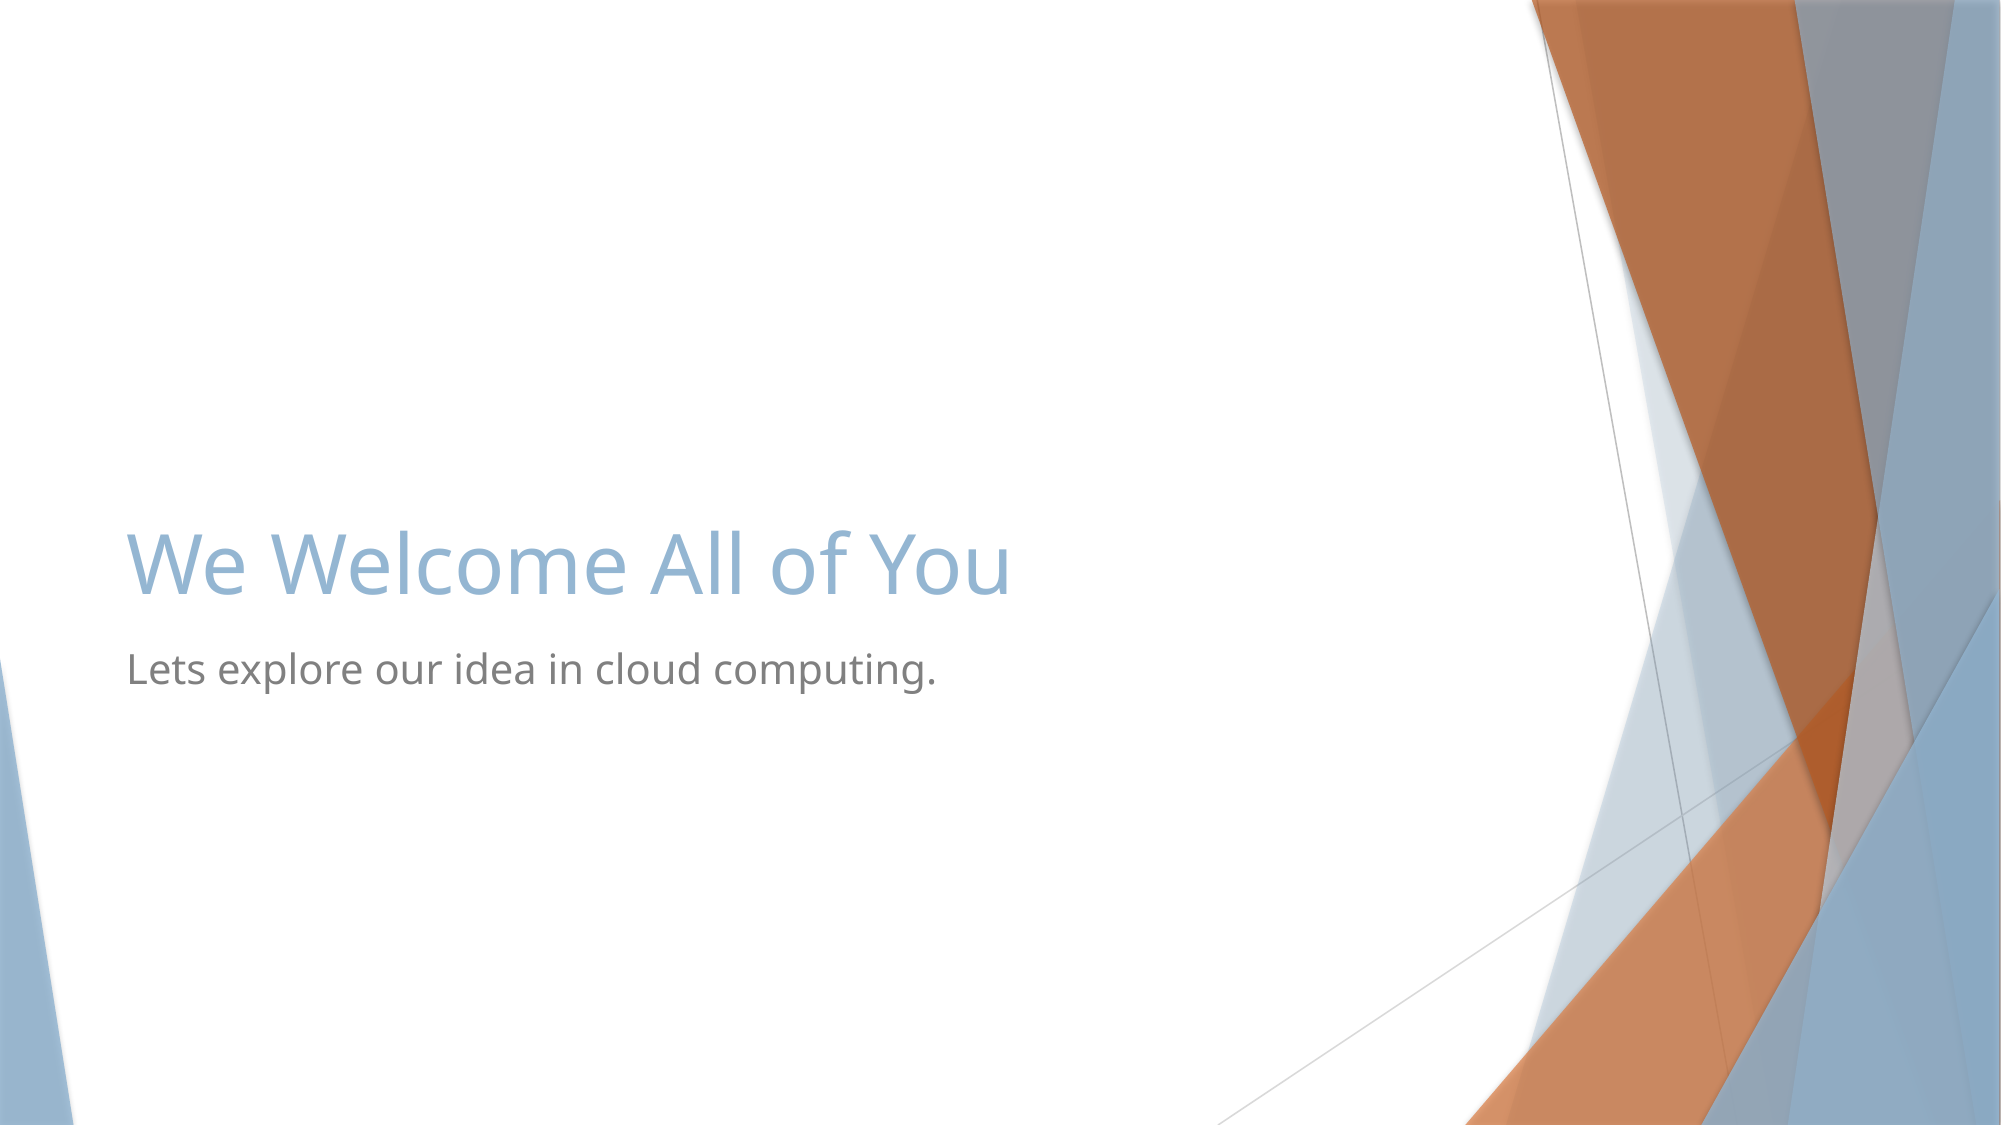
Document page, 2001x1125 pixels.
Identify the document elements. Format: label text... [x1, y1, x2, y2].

title We Welcome All of You [111, 318, 1522, 619]
list Lets explore our idea in cloud computing. [111, 635, 1522, 777]
